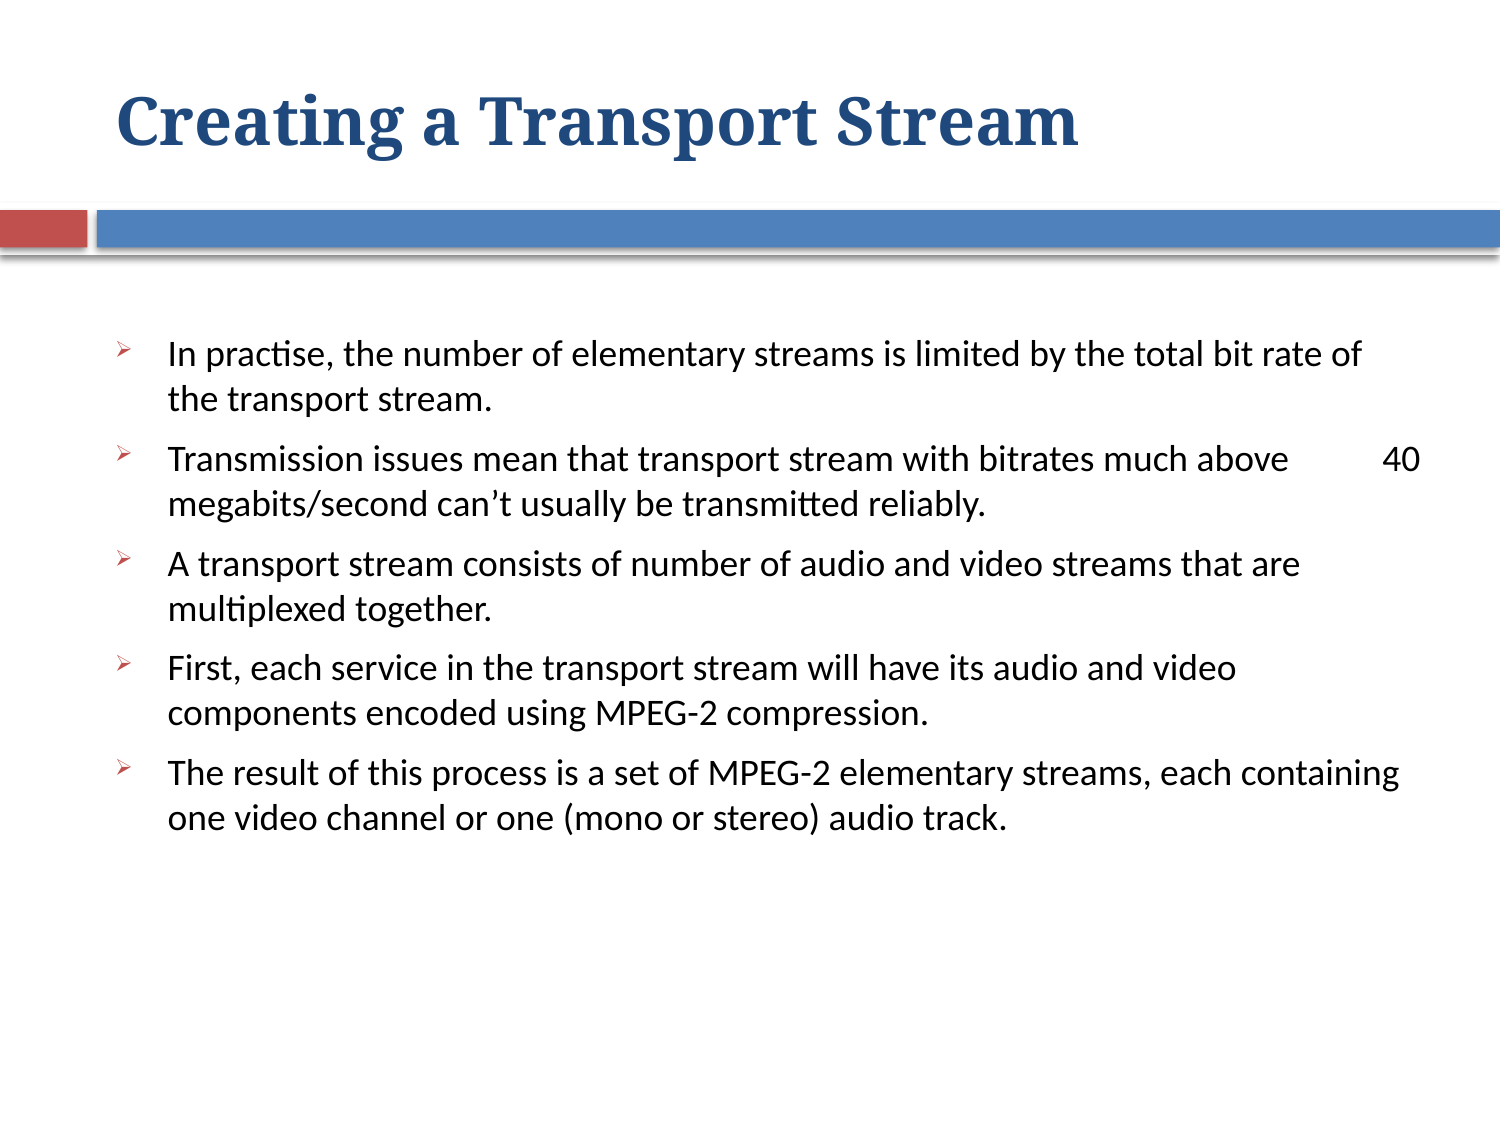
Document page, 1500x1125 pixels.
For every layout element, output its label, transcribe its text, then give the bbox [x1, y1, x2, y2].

title Creating a Transport Stream [100, 37, 1438, 200]
list In practise, the number of elementary streams is limited by the total bit rate of the transport stream. Transmission issues mean that transport stream with bitrates much above 40 megabits/second can’t usually be transmitted reliably. A transport stream consists of number of audio and video streams that are multiplexed together. First, each service in the transport stream will have its audio and video components encoded using MPEG-2 compression. The result of this process is a set of MPEG-2 elementary streams, each containing one video channel or one (mono or stereo) audio track. [100, 262, 1438, 1000]
